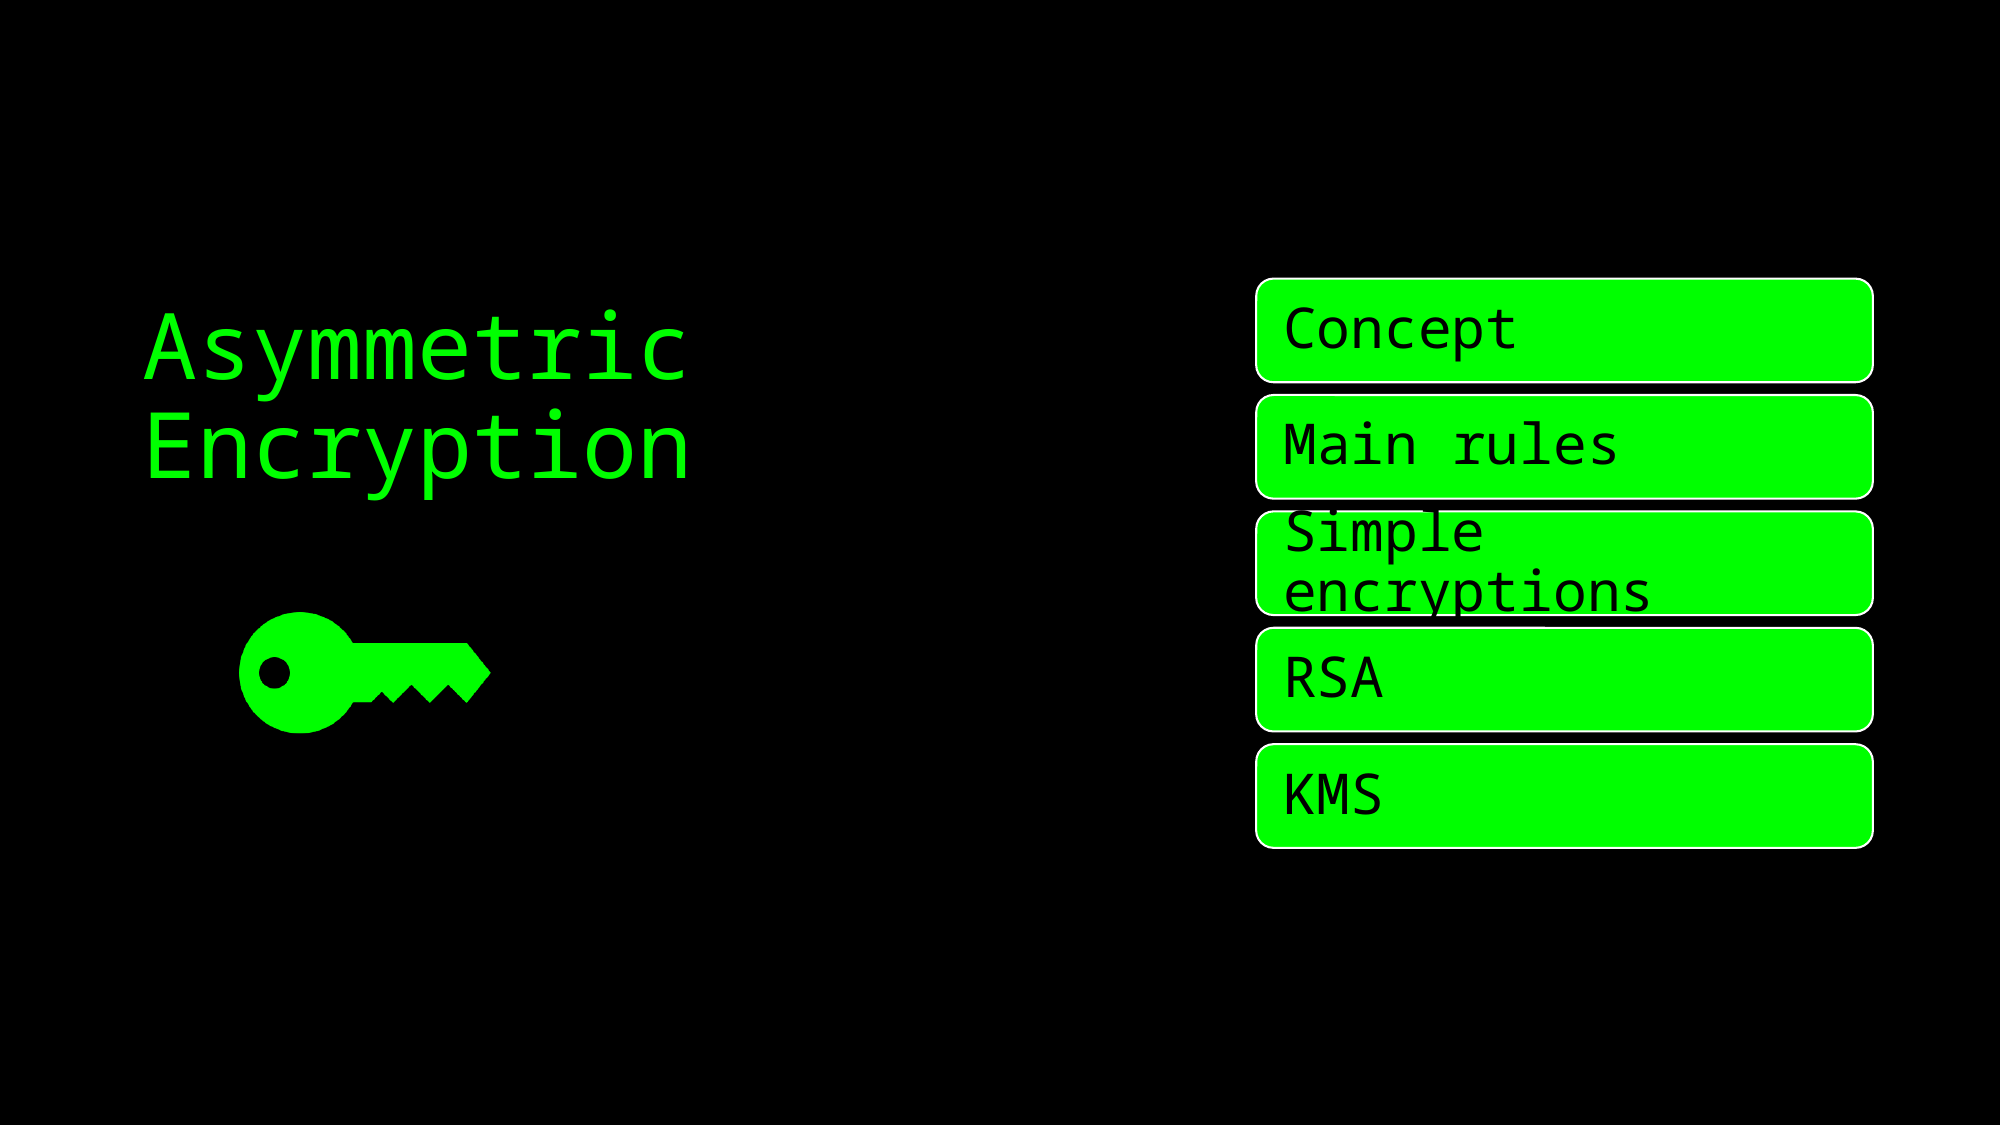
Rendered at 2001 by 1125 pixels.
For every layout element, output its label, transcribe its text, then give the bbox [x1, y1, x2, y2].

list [1256, 130, 1873, 996]
picture [229, 537, 500, 808]
title Asymmetric Encryption [127, 125, 744, 673]
